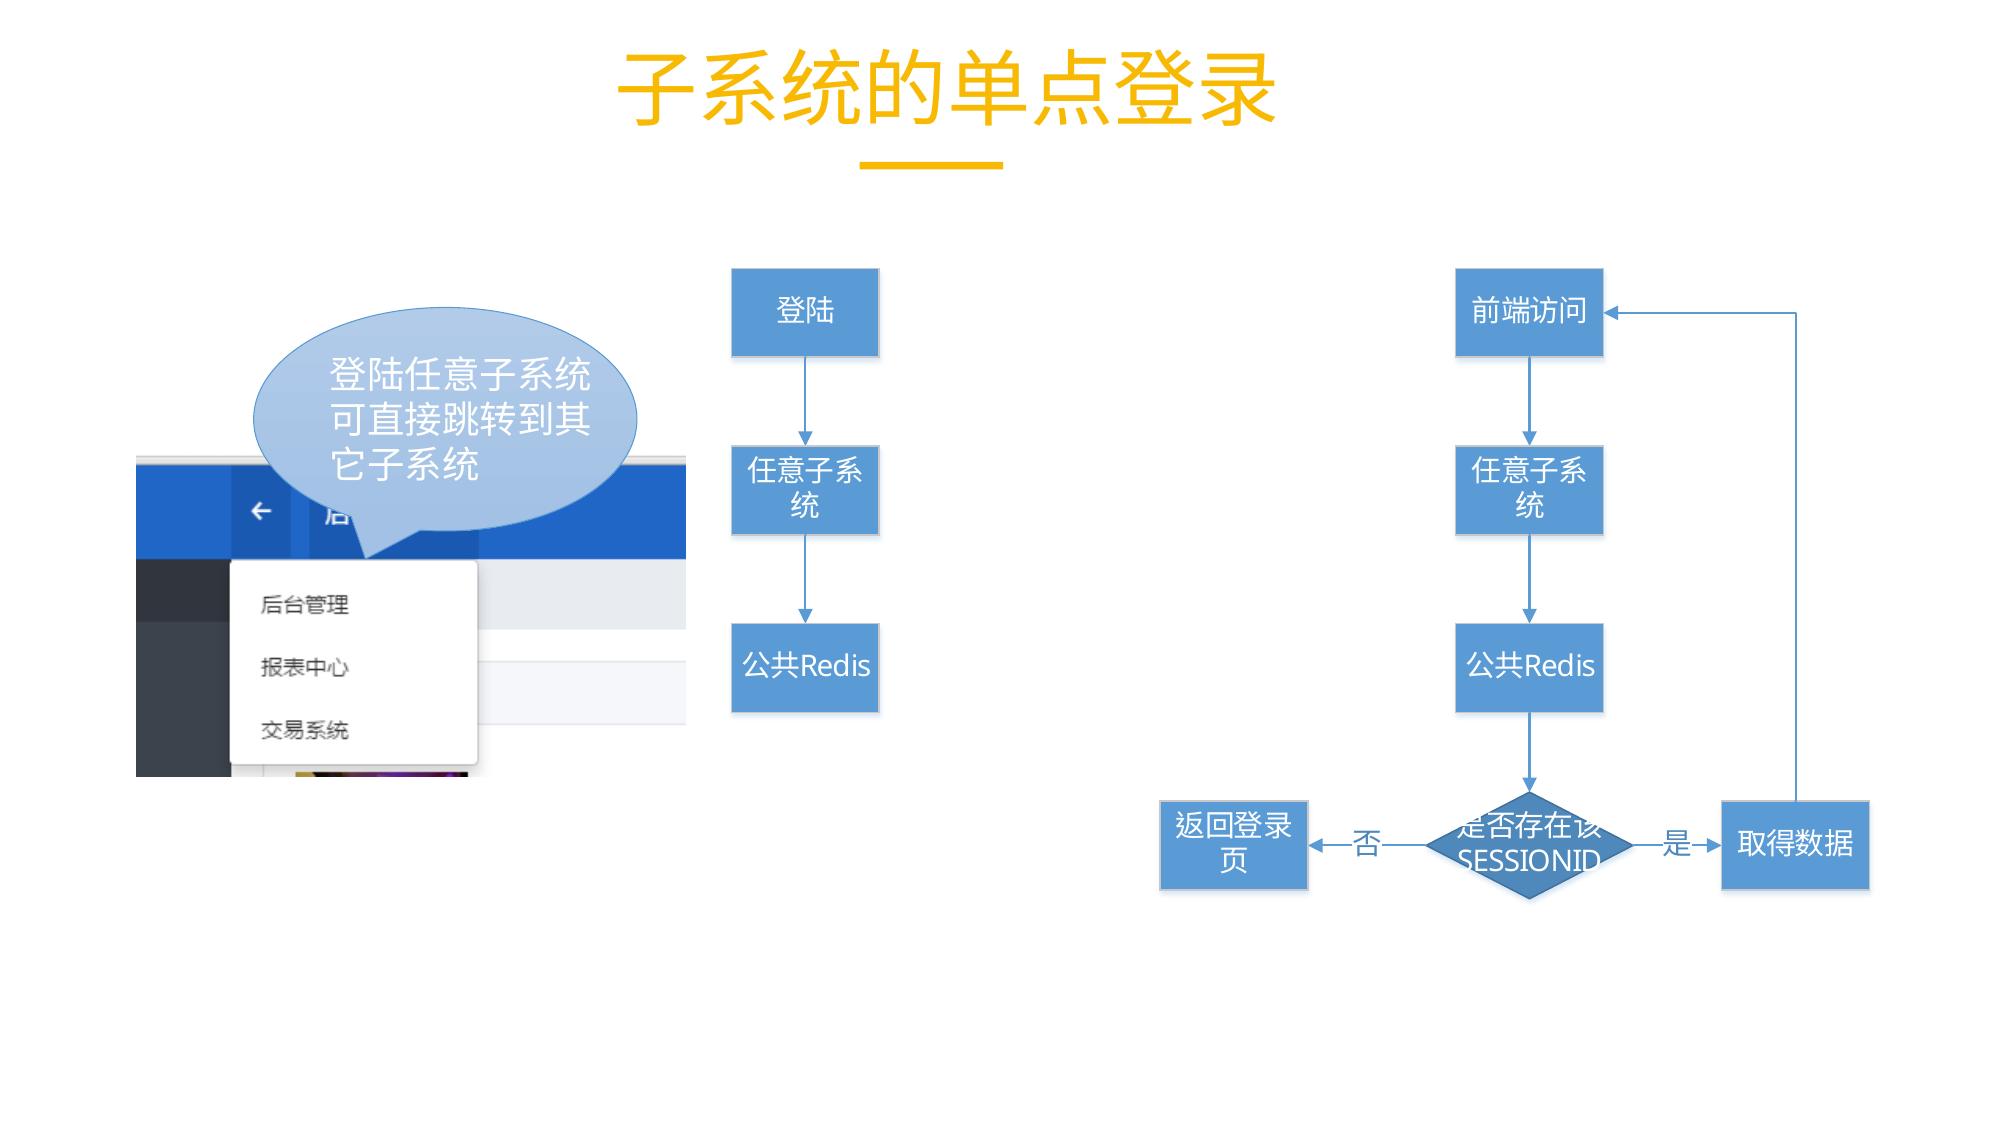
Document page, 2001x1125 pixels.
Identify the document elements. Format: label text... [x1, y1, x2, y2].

text_box 登陆任意子系统 可直接跳转到其它子系统 [314, 343, 637, 453]
picture [722, 263, 1878, 910]
text_box 子系统的单点登录 [504, 28, 1391, 144]
text_box [859, 161, 1004, 170]
text_box [253, 306, 587, 453]
picture [136, 453, 686, 777]
